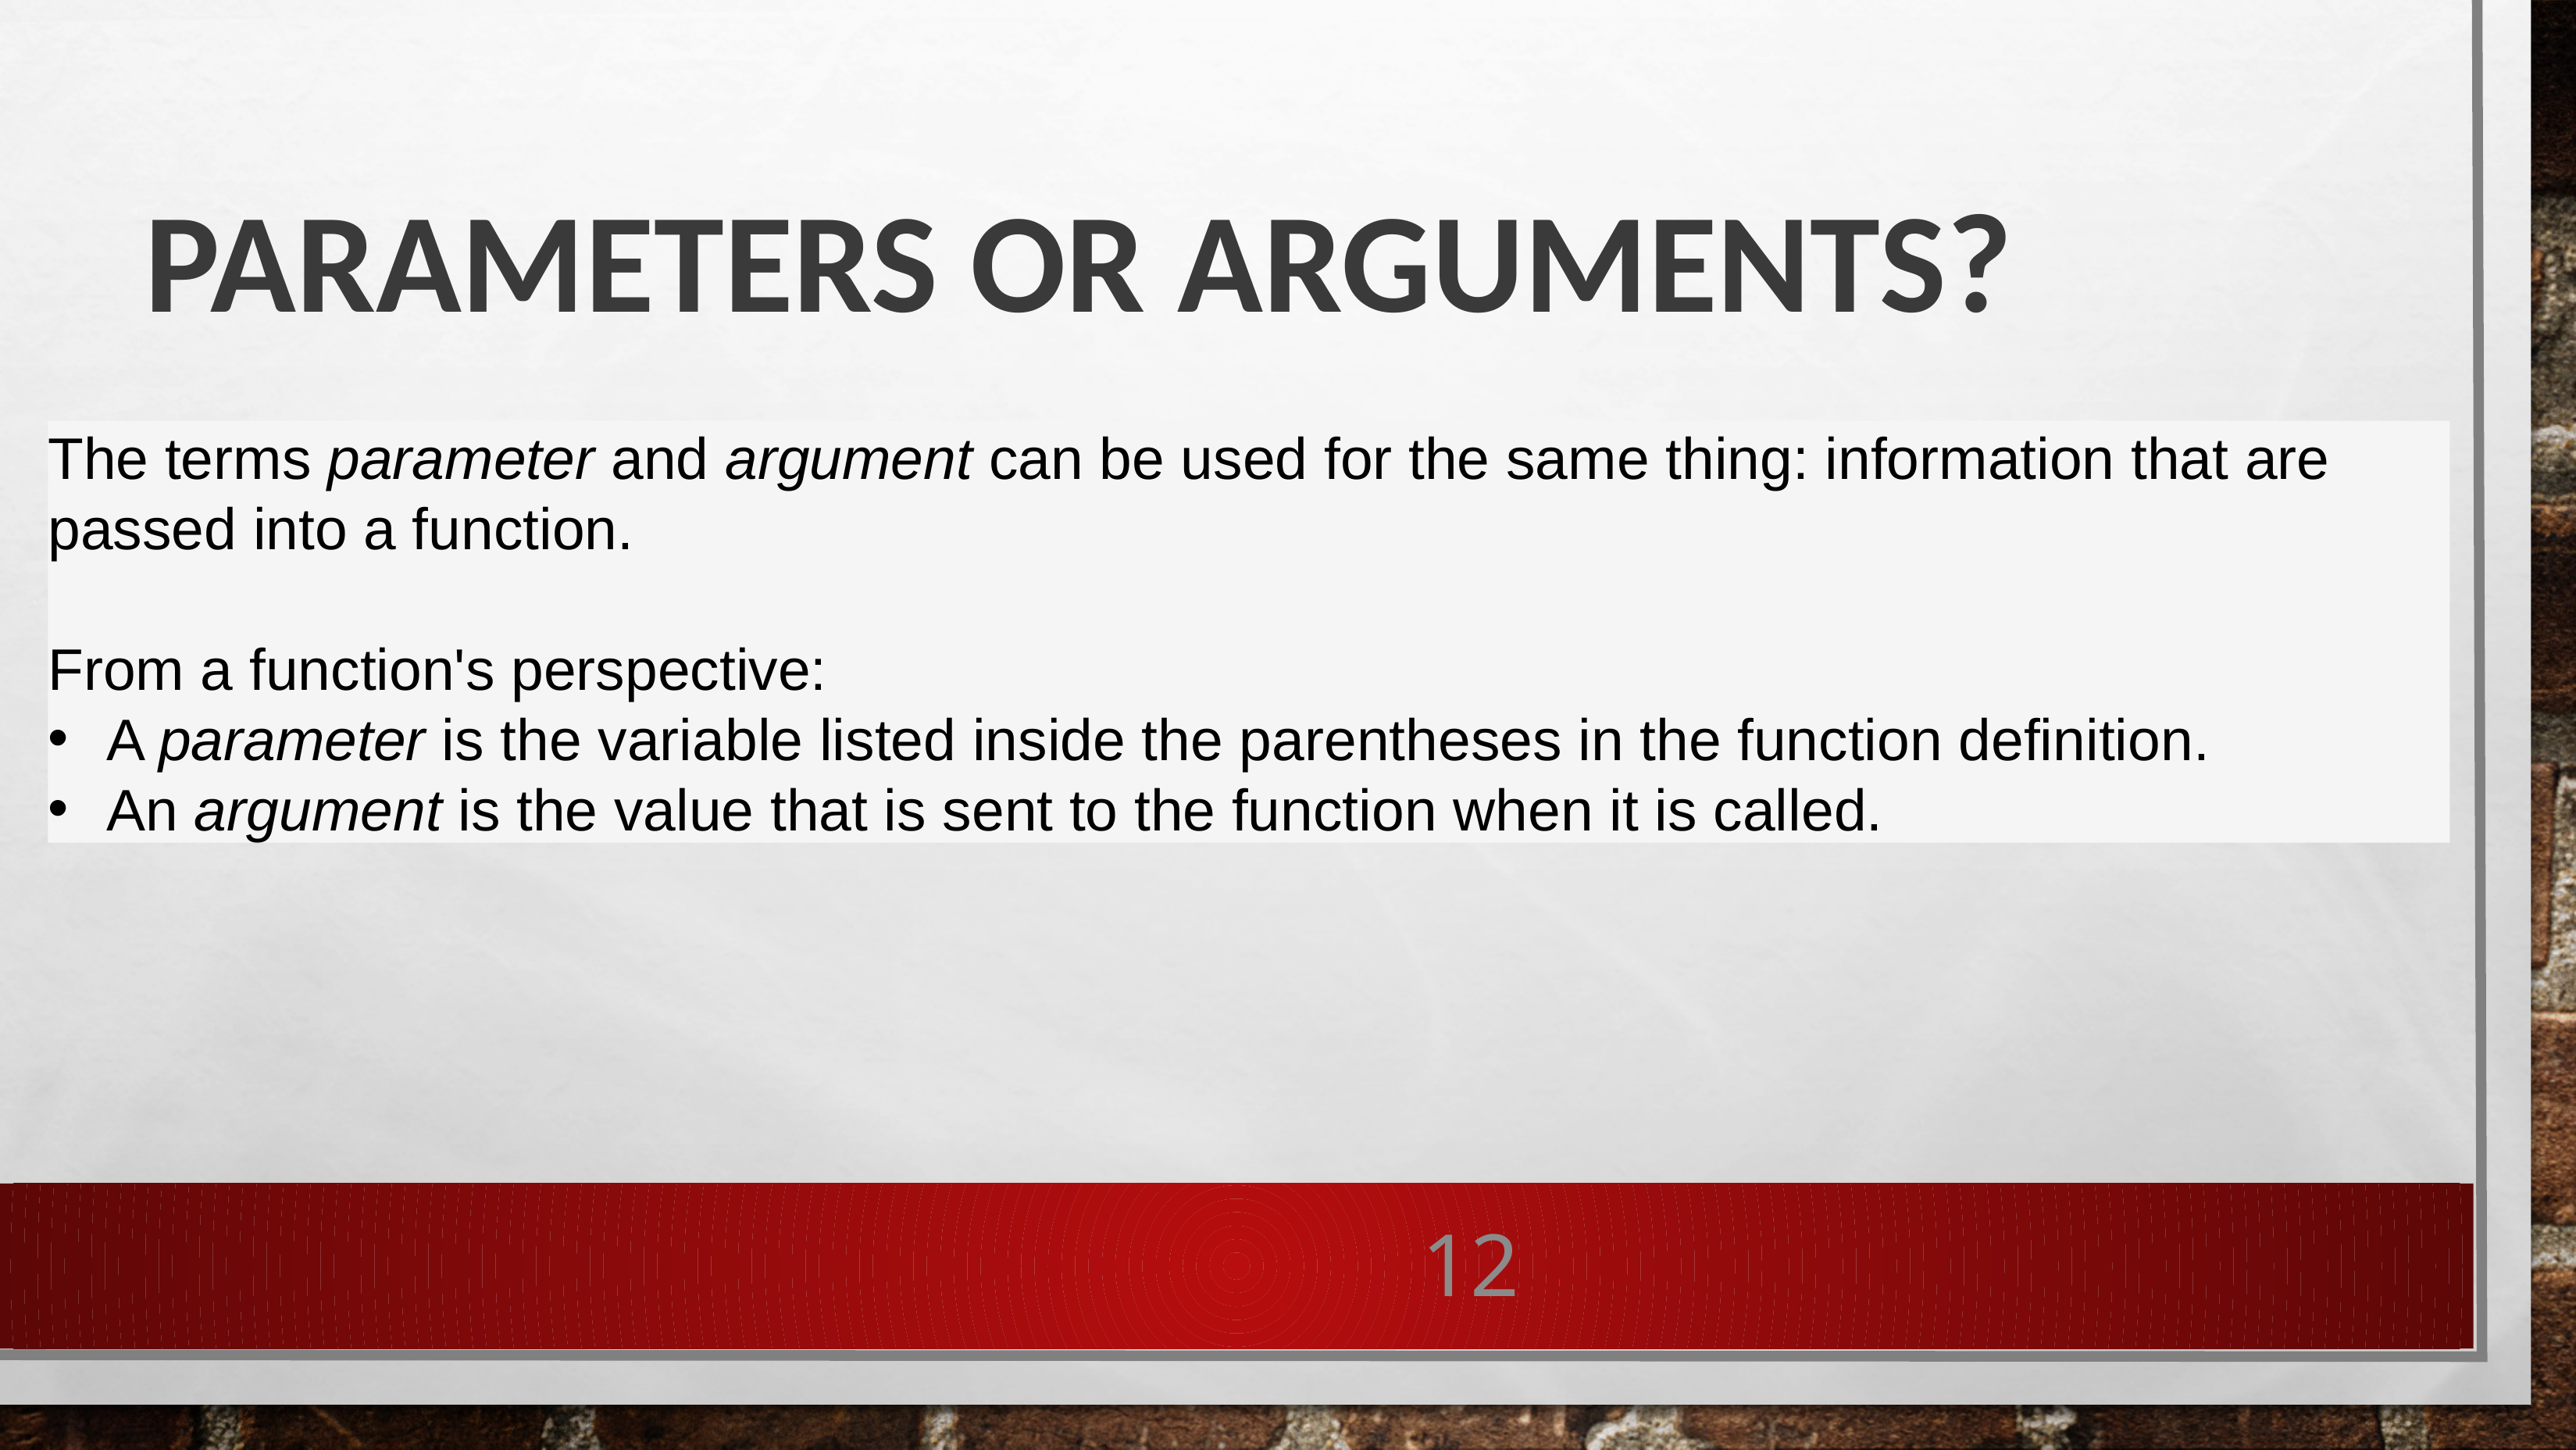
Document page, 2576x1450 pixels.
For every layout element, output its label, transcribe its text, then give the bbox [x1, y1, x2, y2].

title Parameters or Arguments? [144, 145, 2342, 389]
picture [0, 0, 2576, 1450]
text_box The terms parameter and argument can be used for the same thing: information that are passed into a function. From a function's perspective: A parameter is the variable listed inside the parentheses in the function definition. An argument is the value that is sent to the function when it is called. [48, 420, 2450, 843]
slide_number 12 [1328, 1216, 1520, 1323]
